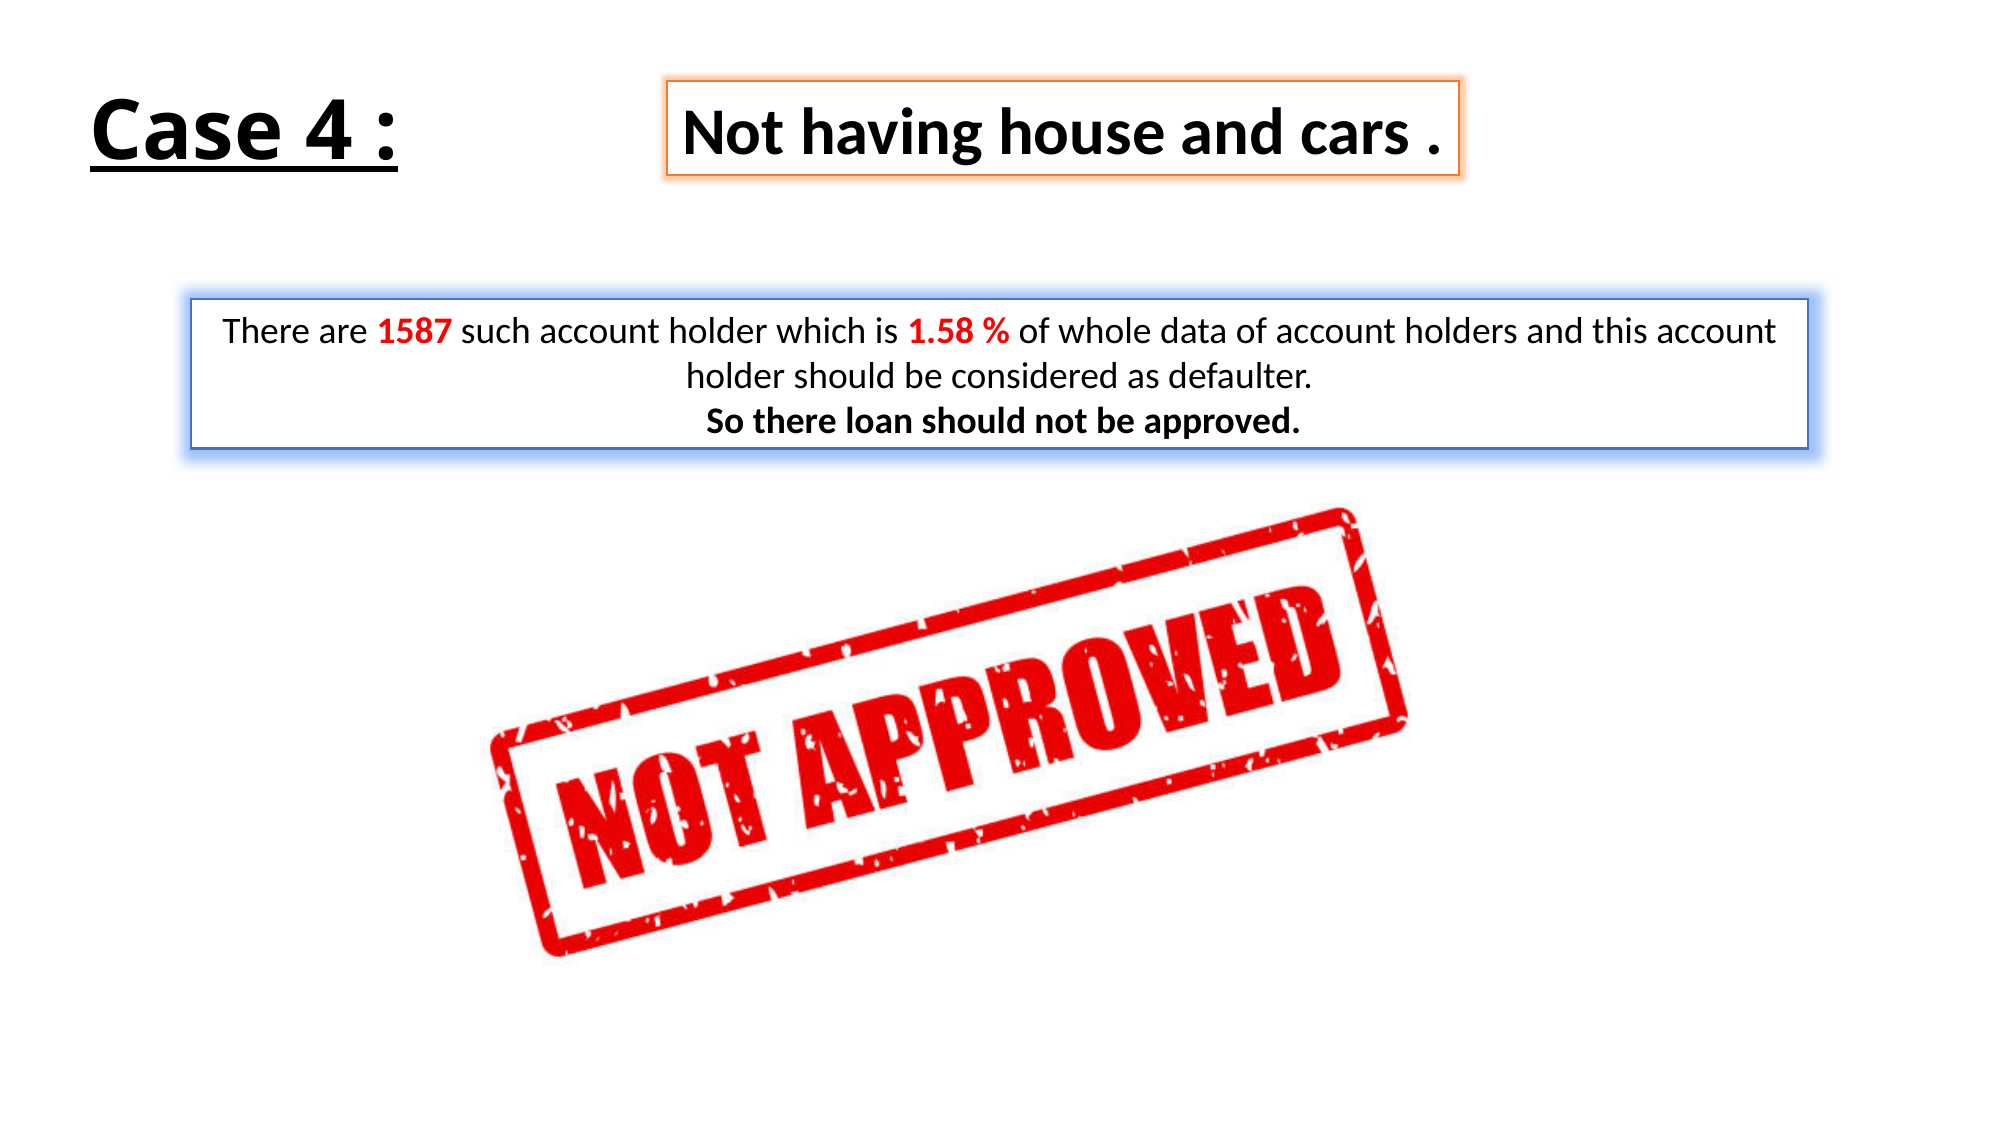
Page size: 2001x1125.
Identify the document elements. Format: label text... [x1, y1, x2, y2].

text_box Case 4 : [74, 69, 413, 184]
picture [467, 503, 1430, 973]
text_box Not having house and cars . [666, 80, 1460, 176]
text_box There are 1587 such account holder which is 1.58 % of whole data of account holders and this account holder should be considered as defaulter. So there loan should not be approved. [190, 298, 1809, 450]
